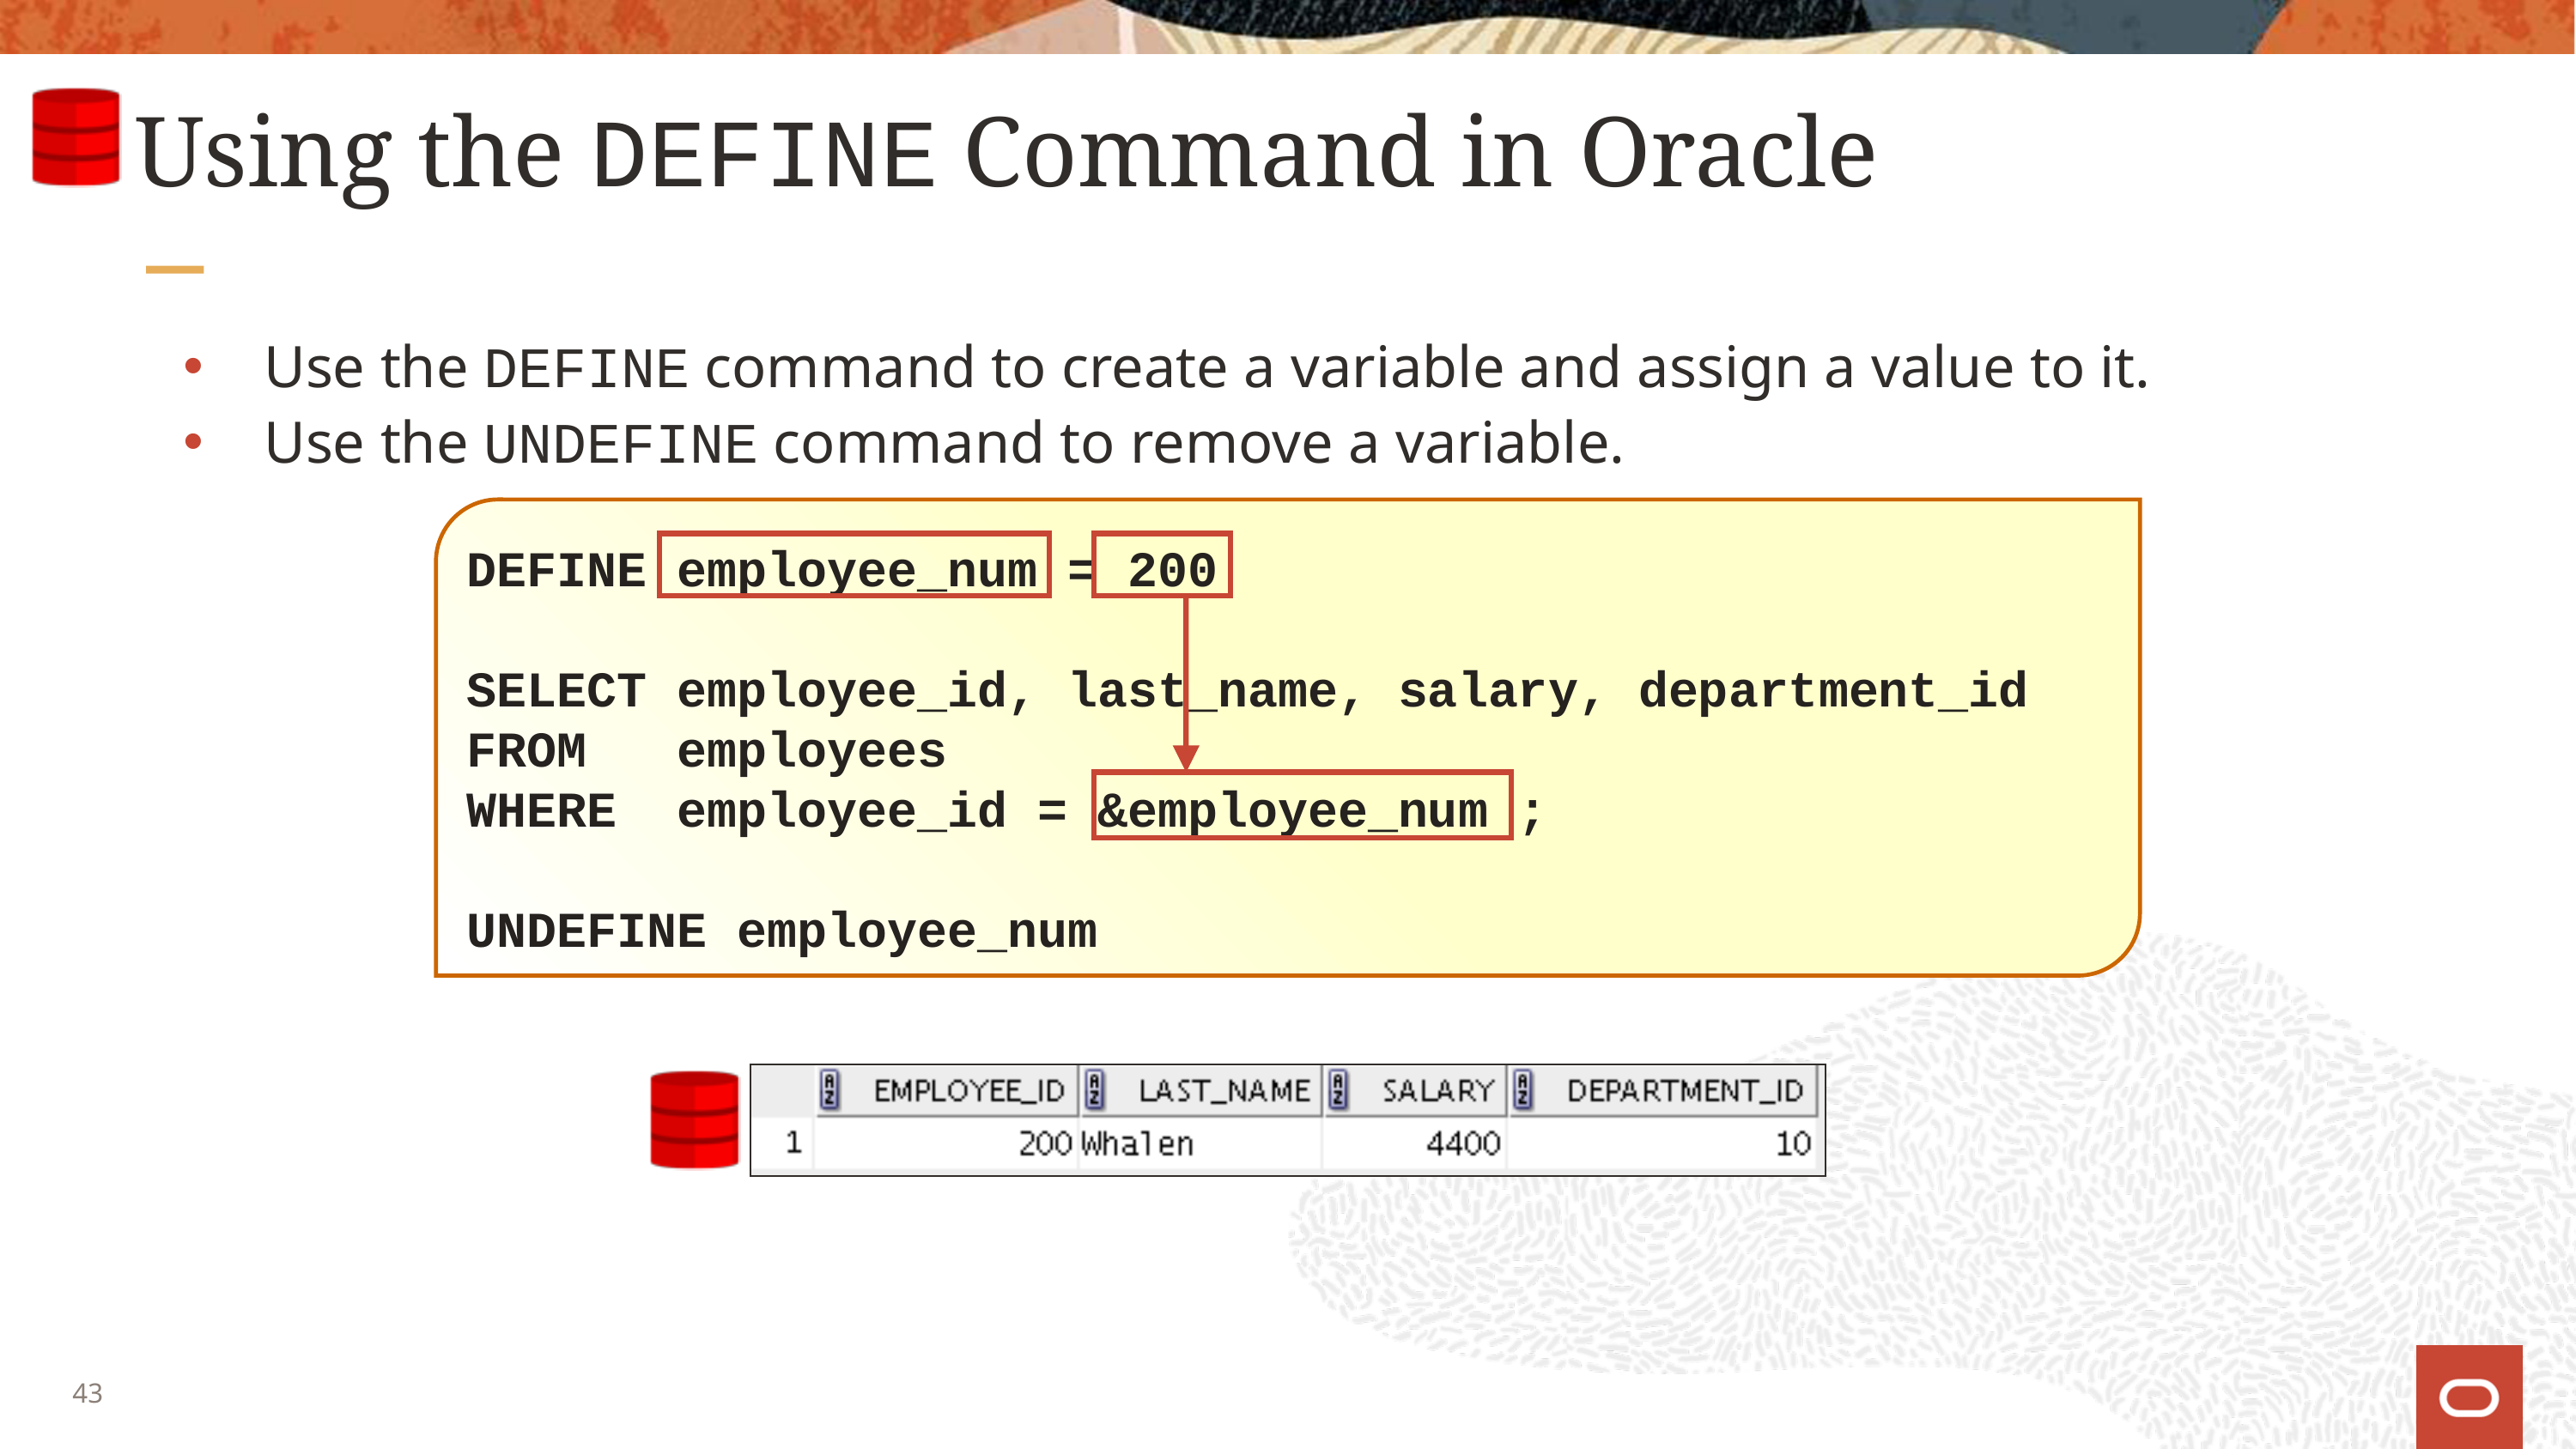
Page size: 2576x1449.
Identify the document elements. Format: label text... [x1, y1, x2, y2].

picture [2416, 1345, 2523, 1449]
picture [30, 86, 122, 188]
picture [649, 1069, 741, 1171]
title Using the DEFINE Command in Oracle [131, 86, 2445, 252]
picture [0, 0, 2576, 54]
list Use the DEFINE command to create a variable and assign a value to it. Use the UNDEFINE command to remove a variable. [131, 319, 2445, 478]
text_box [435, 498, 2141, 1175]
